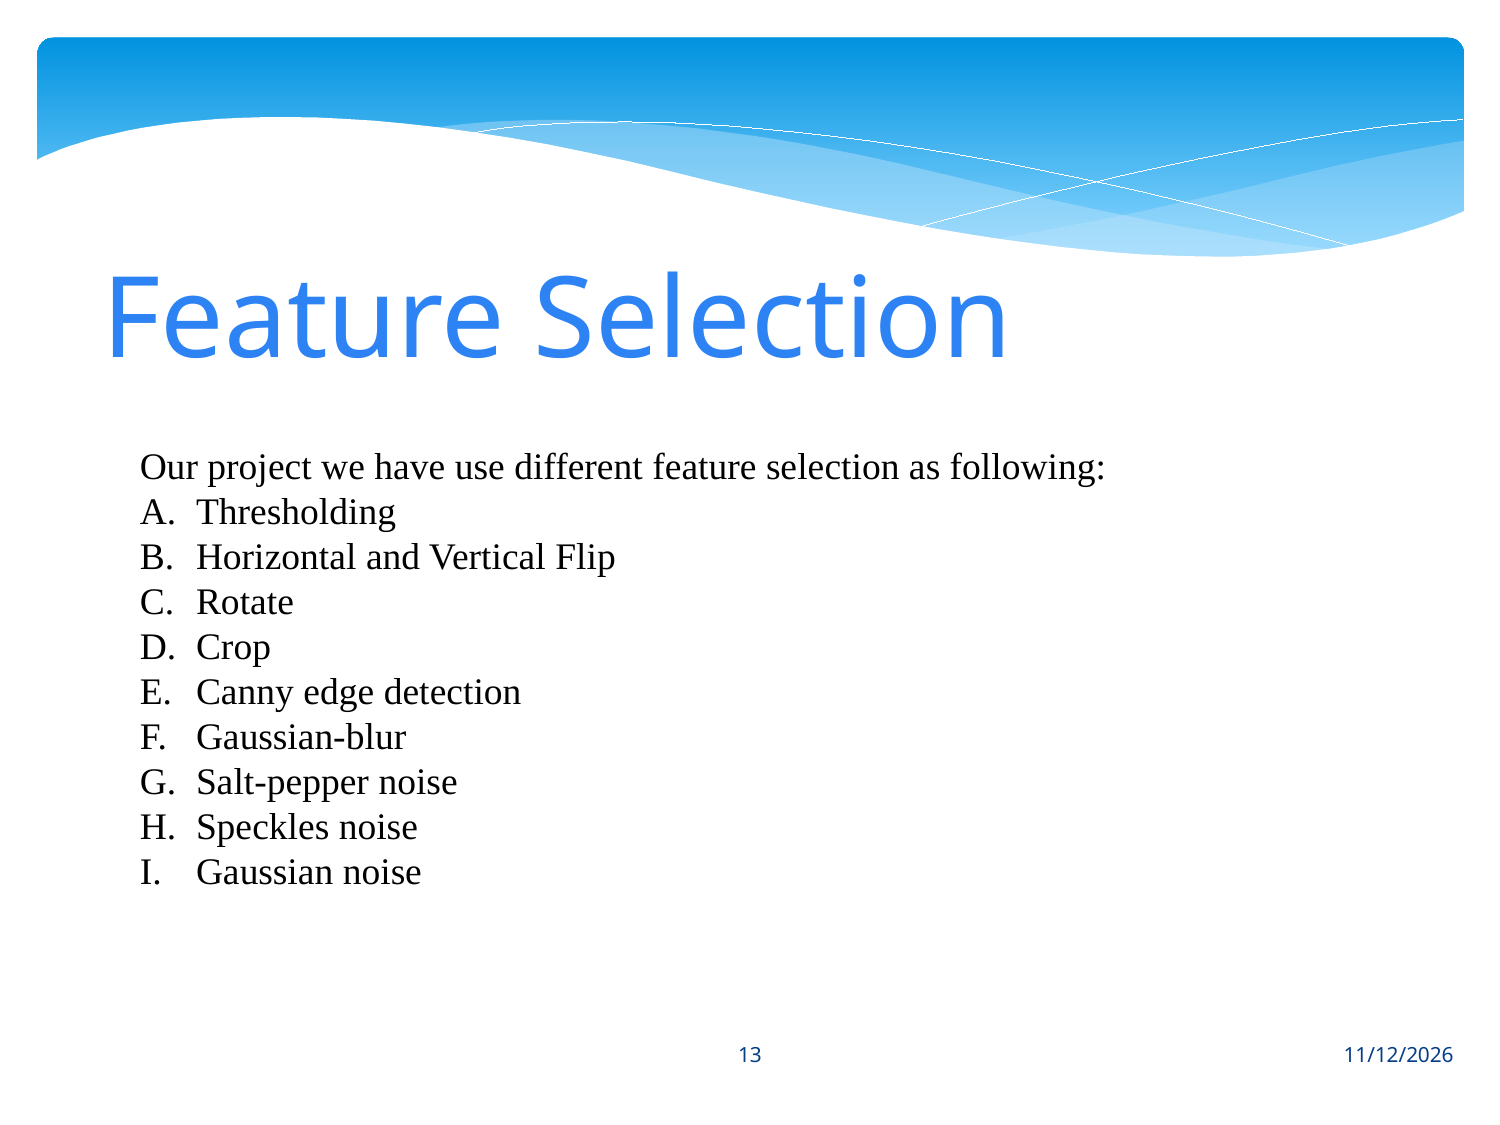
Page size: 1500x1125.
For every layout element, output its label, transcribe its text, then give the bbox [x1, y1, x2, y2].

text_box Feature Selection [87, 237, 1338, 433]
text_box Our project we have use different feature selection as following: Thresholding Horizontal and Vertical Flip Rotate Crop Canny edge detection Gaussian-blur Salt-pepper noise Speckles noise Gaussian noise [124, 434, 1325, 900]
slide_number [847, 1025, 1469, 1086]
slide_number 13 [654, 1025, 846, 1086]
